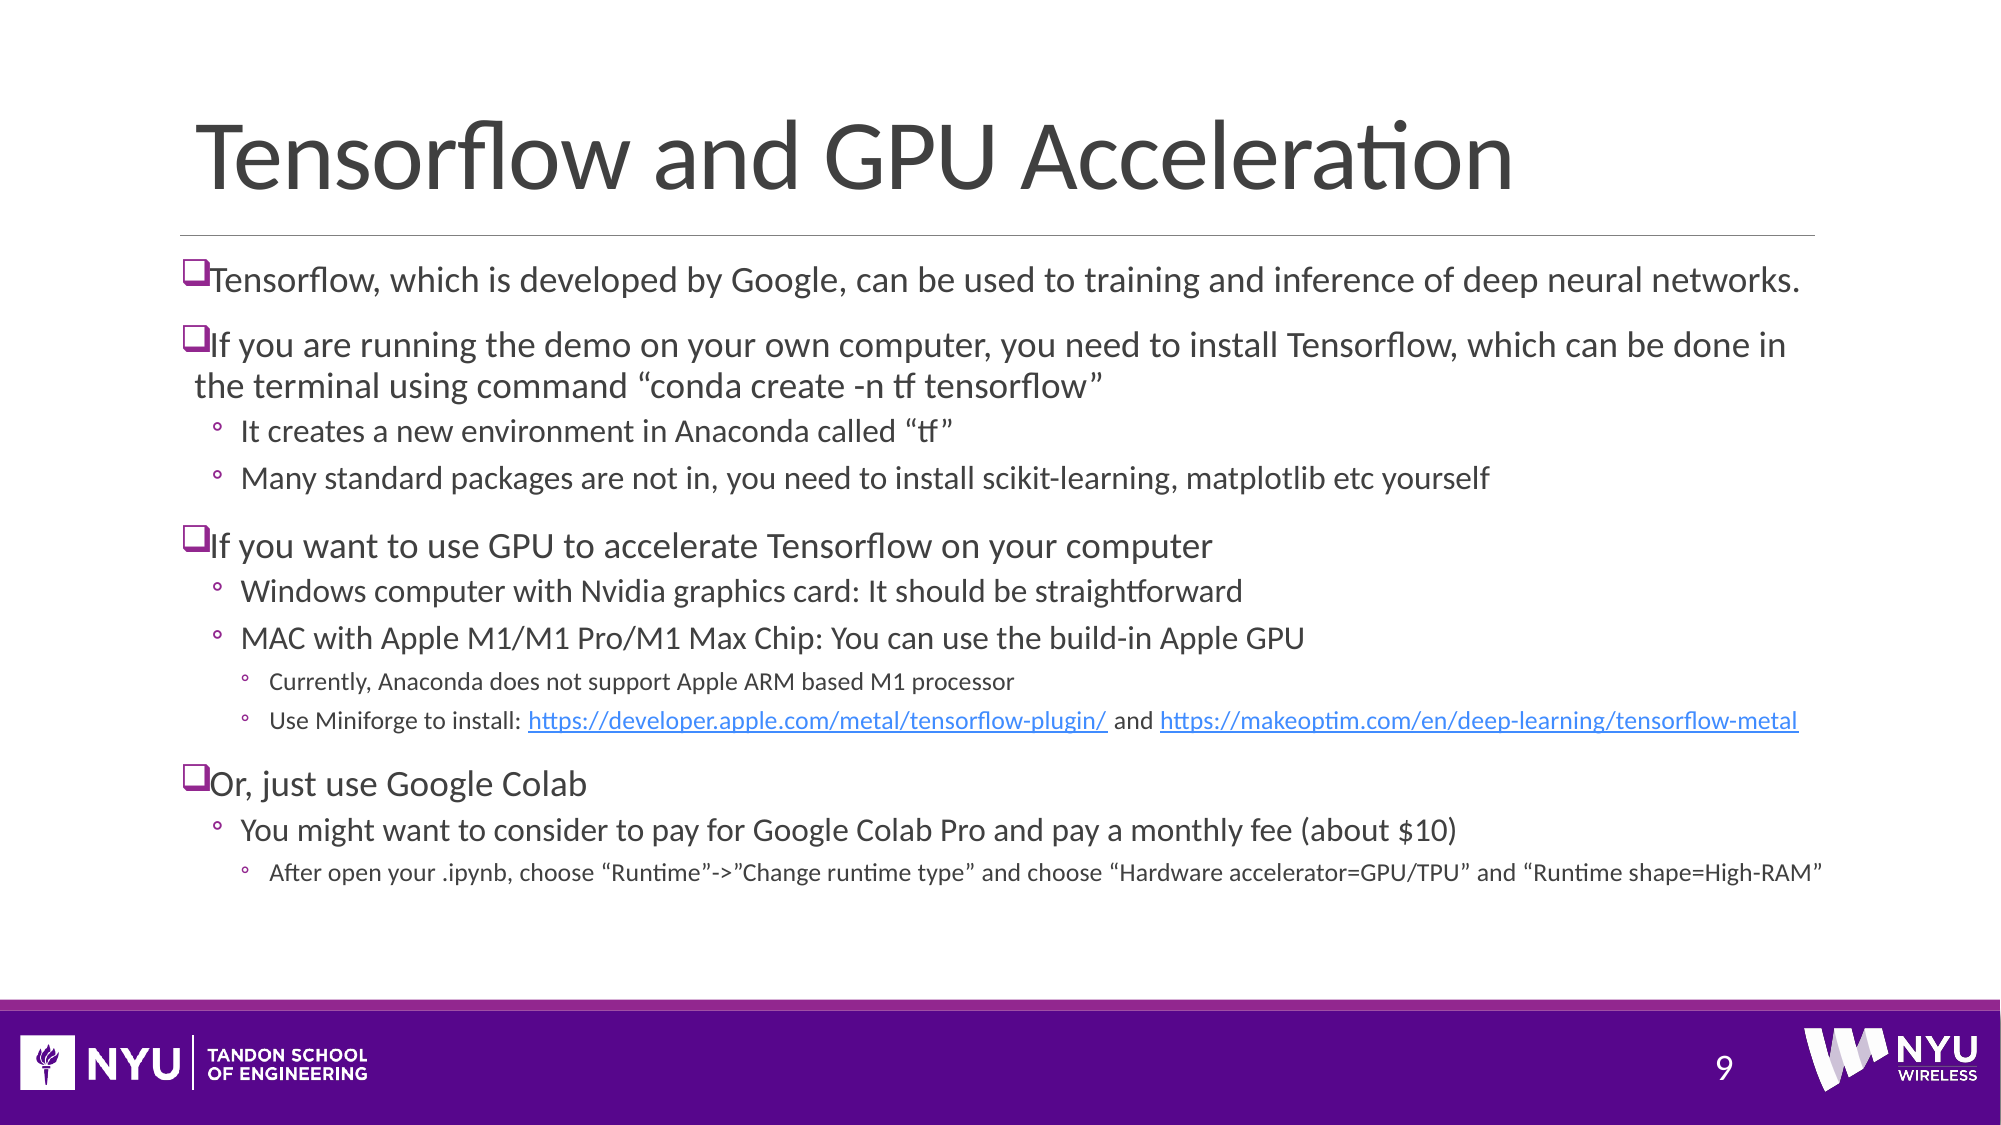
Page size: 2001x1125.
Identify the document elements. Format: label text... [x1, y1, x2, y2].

slide_number 9 [1533, 1035, 1749, 1096]
list Tensorflow, which is developed by Google, can be used to training and inference of deep neural networks. If you are running the demo on your own computer, you need to install Tensorflow, which can be done in the terminal using command “conda create -n tf tensorflow” It creates a new environment in Anaconda called “tf” Many standard packages are not in, you need to install scikit-learning, matplotlib etc yourself If you want to use GPU to accelerate Tensorflow on your computer Windows computer with Nvidia graphics card: It should be straightforward MAC with Apple M1/M1 Pro/M1 Max Chip: You can use the build-in Apple GPU Currently, Anaconda does not support Apple ARM based M1 processor Use Miniforge to install: https://developer.apple.com/metal/tensorflow-plugin/ and https://makeoptim.com/en/deep-learning/tensorflow-metal Or, just use Google Colab You might want to consider to pay for Google Colab Pro and pay a monthly fee (about $10) After open your .ipynb, choose “Runtime”->”Change runtime type” and choose “Hardware accelerator=GPU/TPU” and “Runtime shape=High-RAM” [180, 252, 1830, 963]
title Tensorflow and GPU Acceleration [180, 47, 1830, 218]
